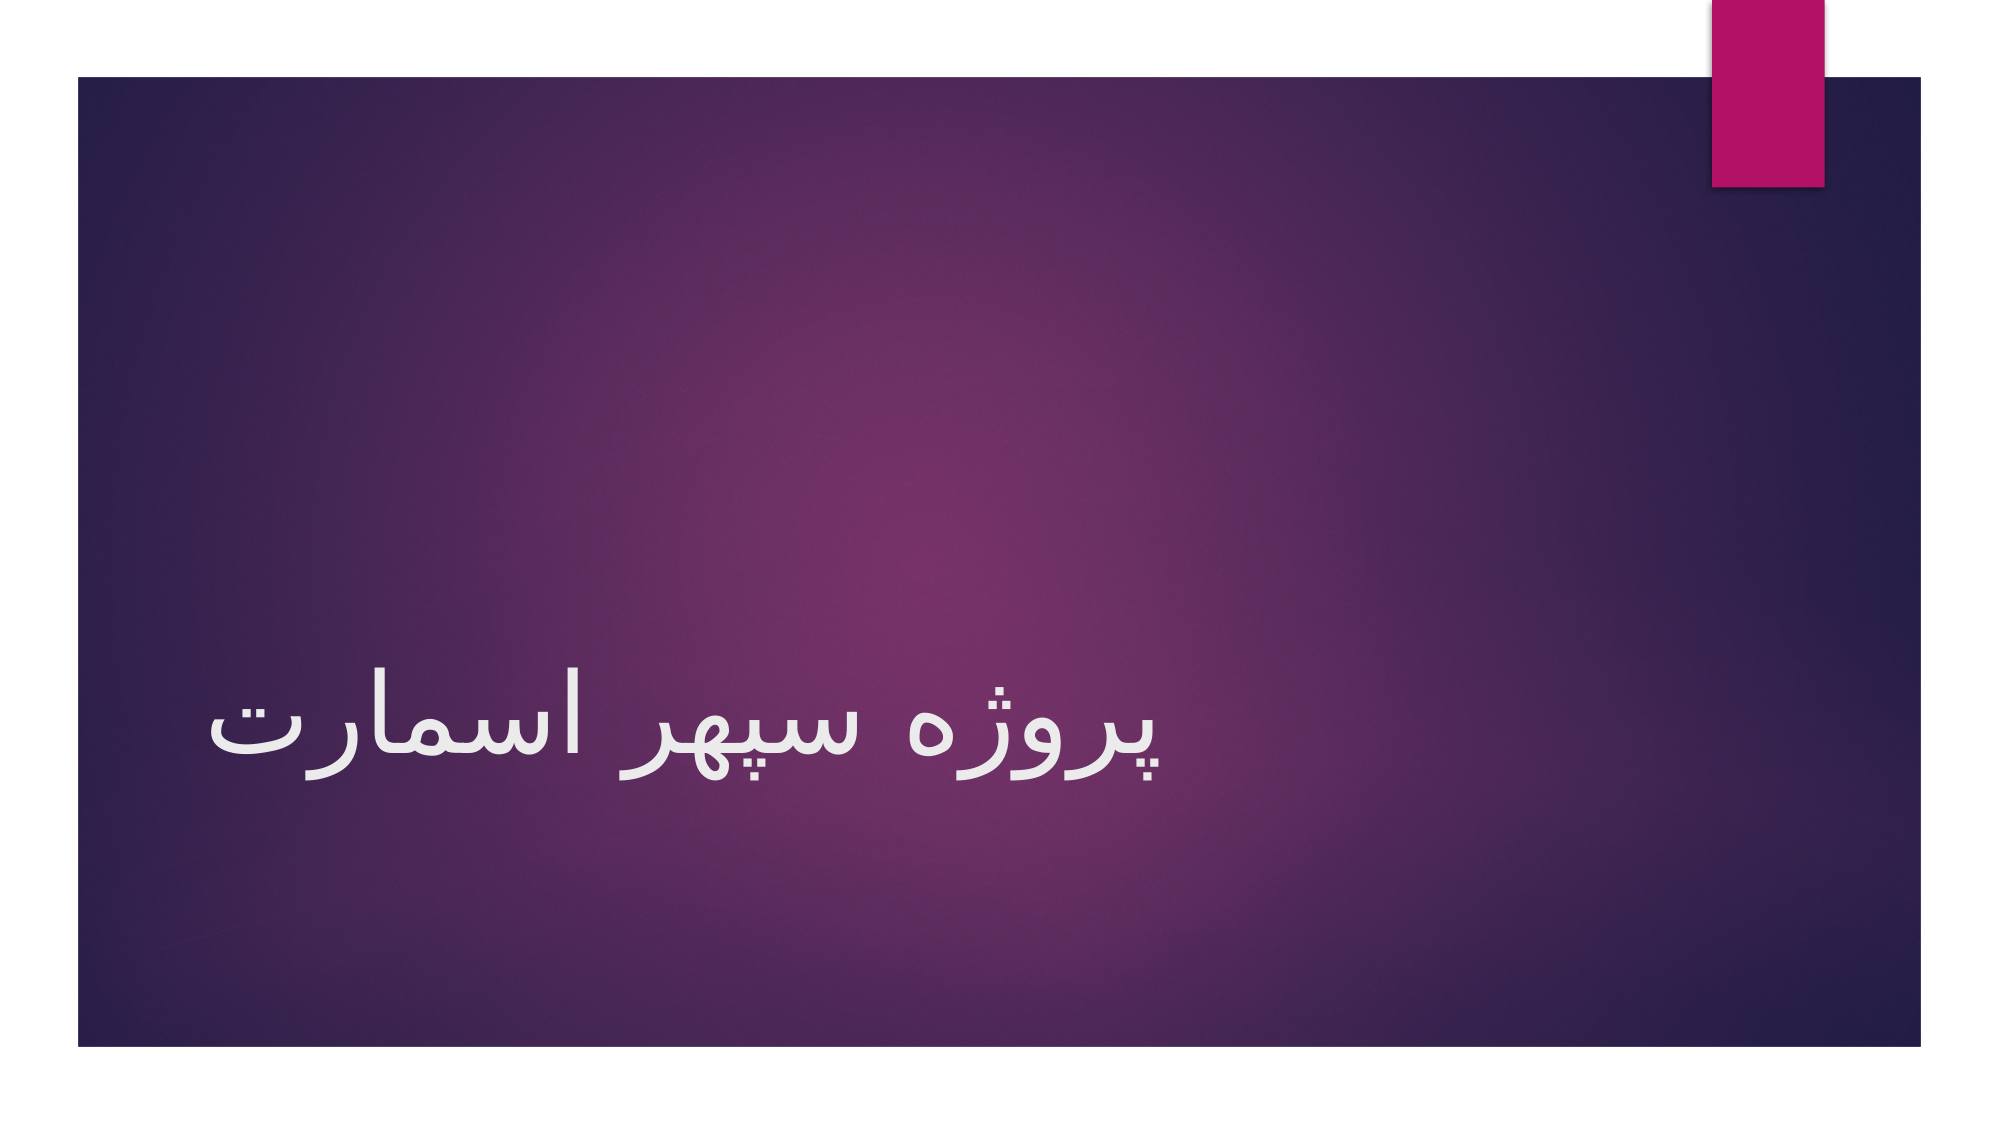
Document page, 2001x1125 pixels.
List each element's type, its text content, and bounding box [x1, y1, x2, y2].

title پروژه سپهر اسمارت [189, 344, 1638, 784]
